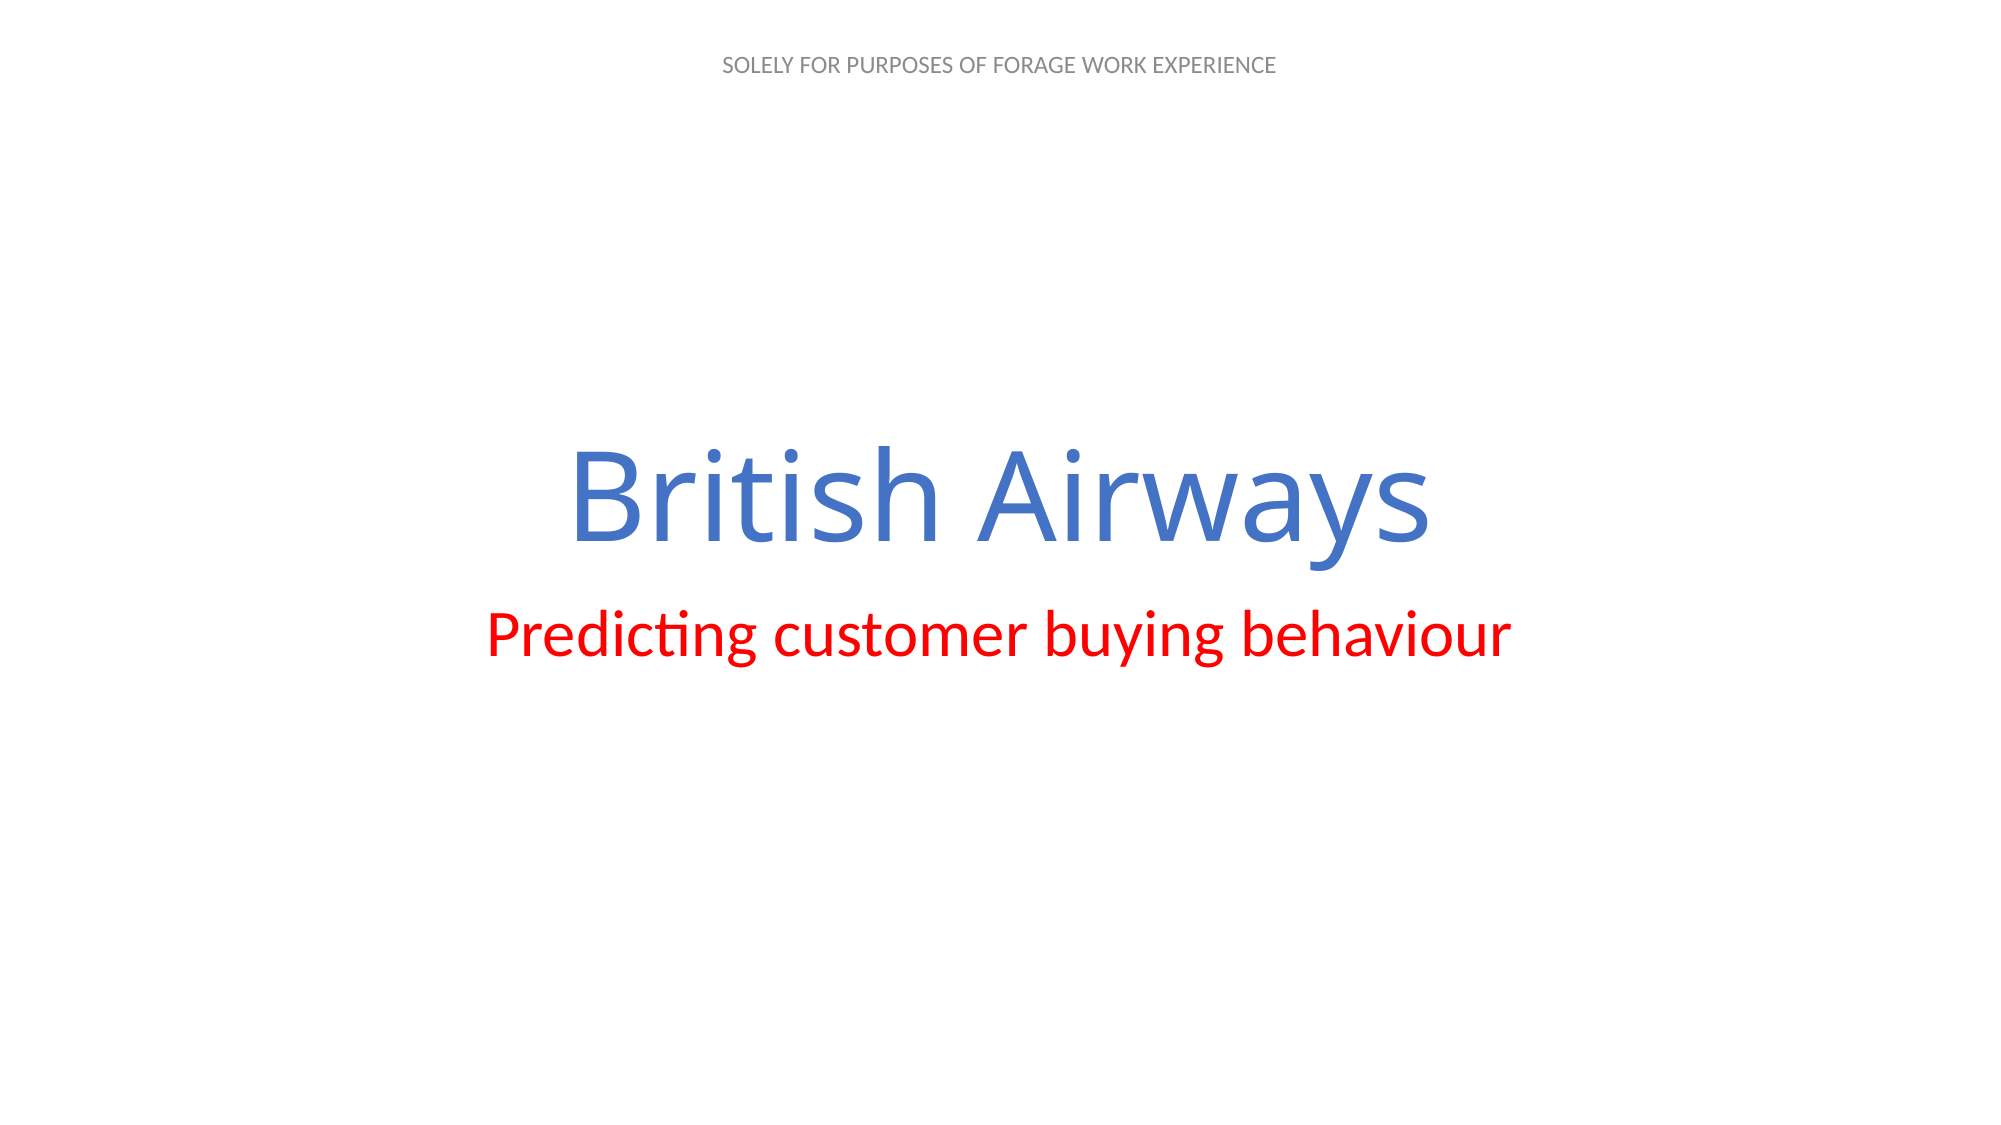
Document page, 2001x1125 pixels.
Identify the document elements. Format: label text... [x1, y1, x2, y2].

title British Airways [249, 184, 1750, 576]
subtitle Predicting customer buying behaviour [249, 590, 1750, 863]
